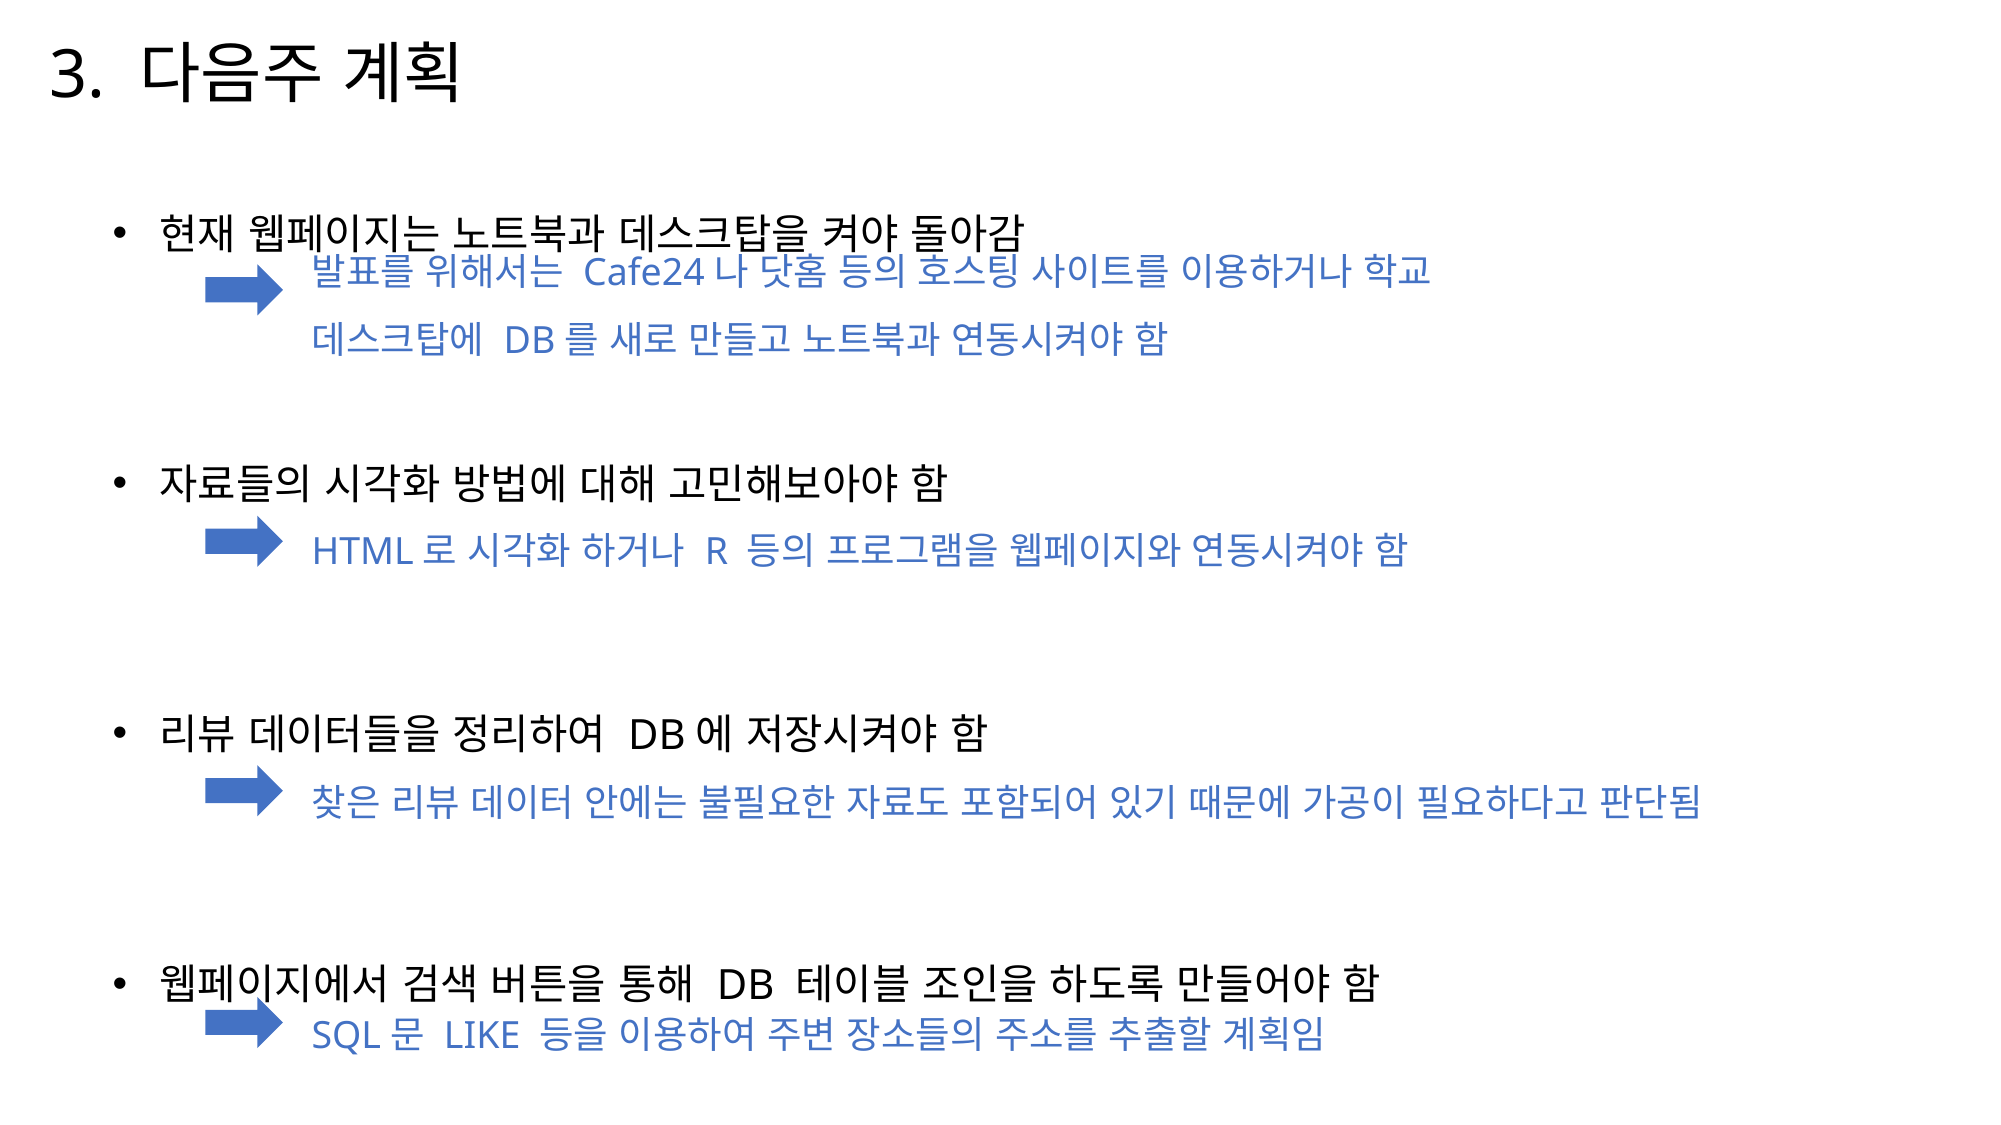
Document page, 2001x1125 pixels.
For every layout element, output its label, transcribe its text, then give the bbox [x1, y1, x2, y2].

text_box [205, 765, 283, 817]
text_box HTML로 시각화 하거나 R 등의 프로그램을 웹페이지와 연동시켜야 함 [296, 497, 1638, 580]
text_box [205, 264, 283, 316]
text_box 현재 웹페이지는 노트북과 데스크탑을 켜야 돌아감 자료들의 시각화 방법에 대해 고민해보아야 함 리뷰 데이터들을 정리하여 DB에 저장시켜야 함 웹페이지에서 검색 버튼을 통해 DB 테이블 조인을 하도록 만들어야 함 [97, 0, 1829, 1125]
text_box [205, 996, 283, 1049]
text_box 3. 다음주 계획 [35, 32, 97, 145]
text_box SQL문 LIKE 등을 이용하여 주변 장소들의 주소를 추출할 계획임 [296, 981, 1892, 1064]
text_box 발표를 위해서는 Cafe24나 닷홈 등의 호스팅 사이트를 이용하거나 학교 데스크탑에 DB를 새로 만들고 노트북과 연동시켜야 함 [296, 218, 1468, 369]
text_box 찾은 리뷰 데이터 안에는 불필요한 자료도 포함되어 있기 때문에 가공이 필요하다고 판단됨 [296, 749, 1892, 832]
text_box [205, 515, 283, 567]
